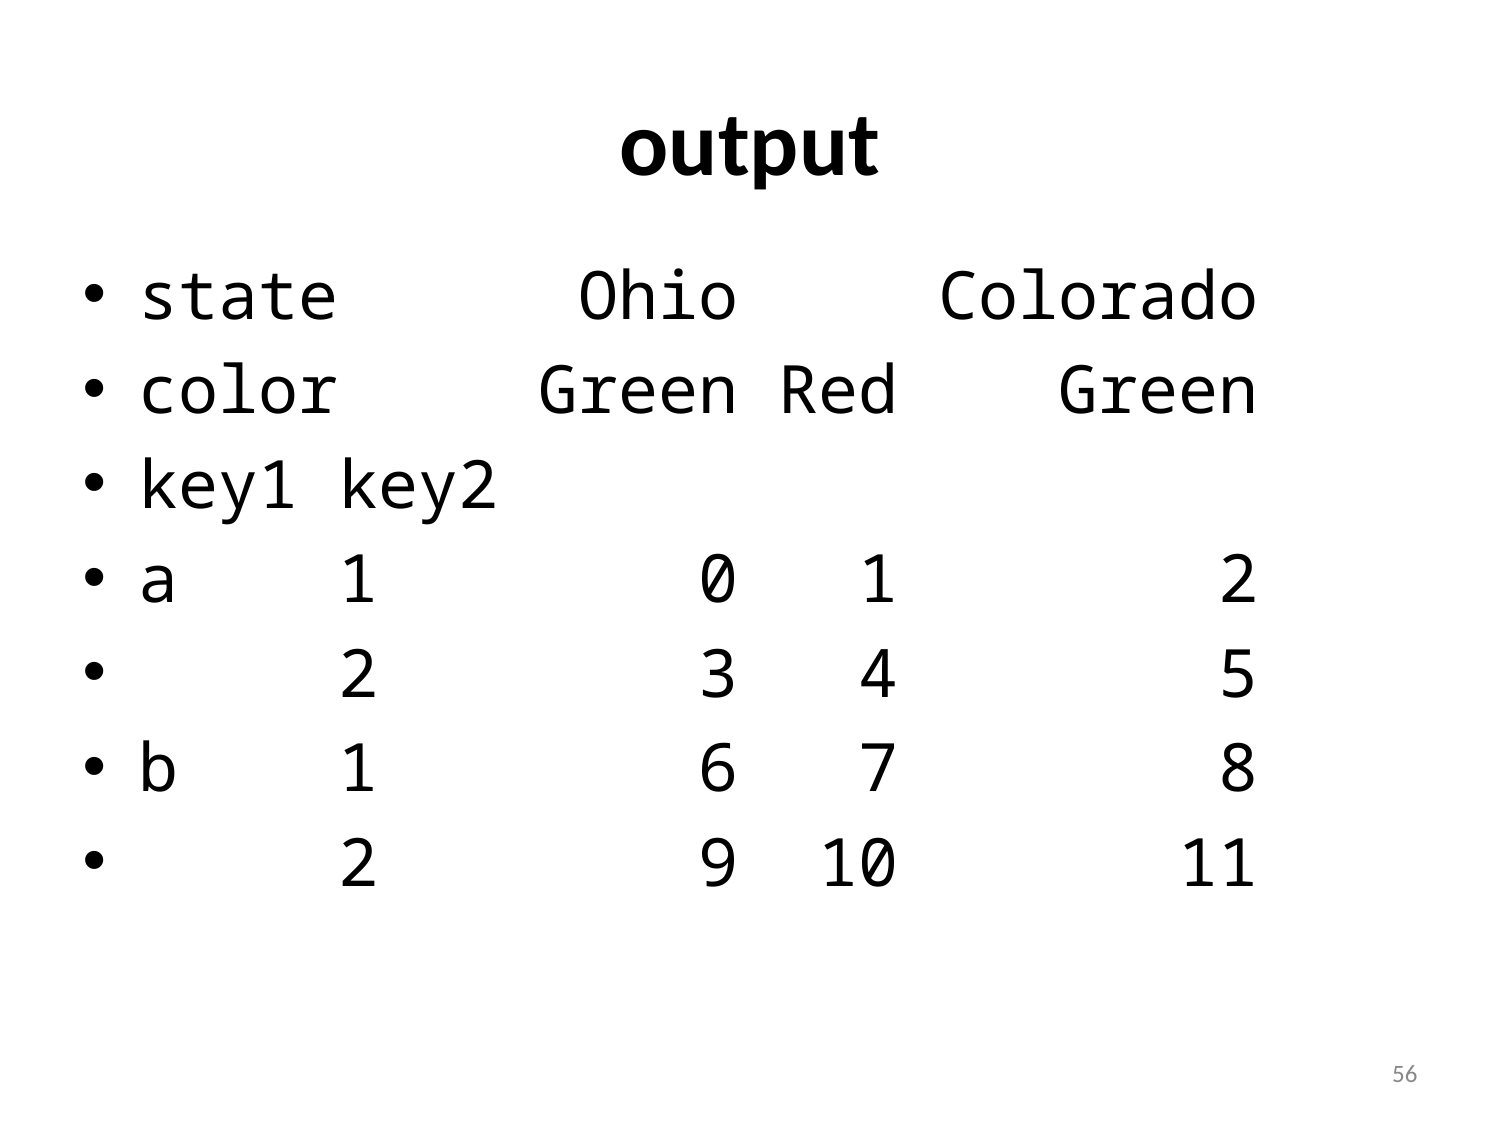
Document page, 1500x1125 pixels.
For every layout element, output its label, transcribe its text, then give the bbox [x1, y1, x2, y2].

slide_number 56 [1382, 1051, 1426, 1094]
list state Ohio Colorado color Green Red Green key1 key2 a 1 0 1 2 2 3 4 5 b 1 6 7 8 2 9 10 11 [74, 244, 1426, 989]
title output [74, 44, 1426, 234]
